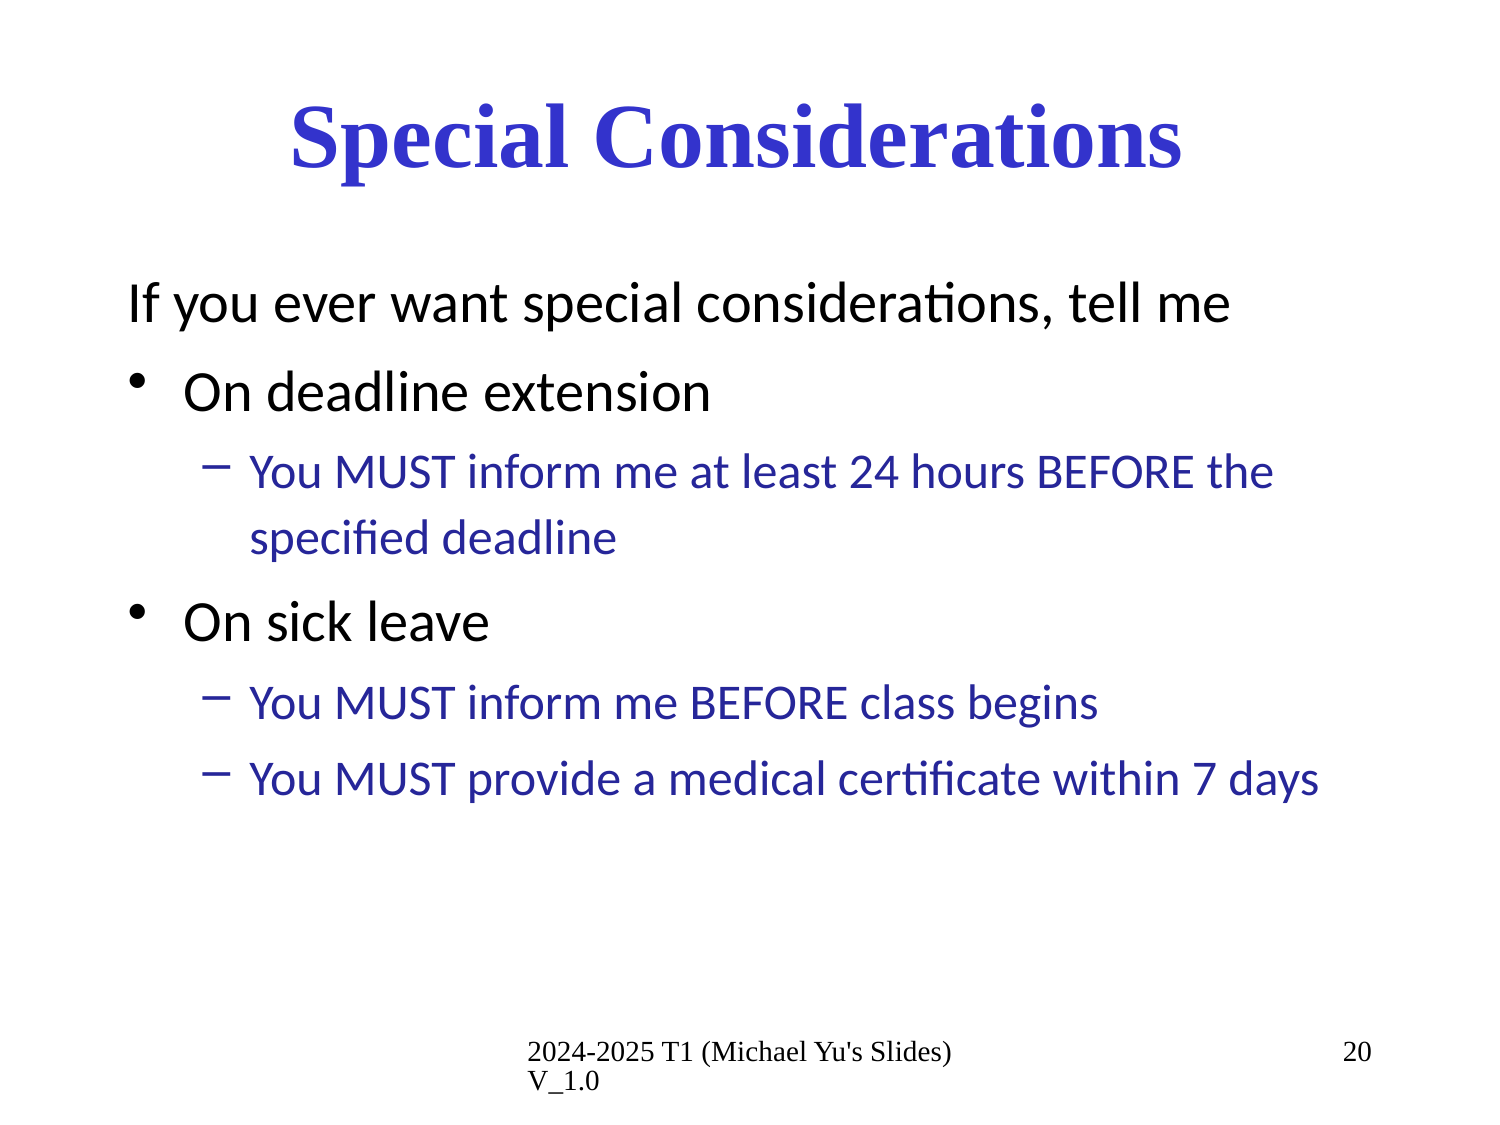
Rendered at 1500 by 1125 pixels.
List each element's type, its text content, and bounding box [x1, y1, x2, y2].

slide_number 20 [1074, 1024, 1388, 1101]
title Special Considerations [99, 37, 1376, 226]
footer 2024-2025 T1 (Michael Yu's Slides) V_1.0 [512, 1024, 988, 1101]
list If you ever want special considerations, tell me On deadline extension You MUST inform me at least 24 hours BEFORE the specified deadline On sick leave You MUST inform me BEFORE class begins You MUST provide a medical certificate within 7 days [112, 249, 1388, 1000]
